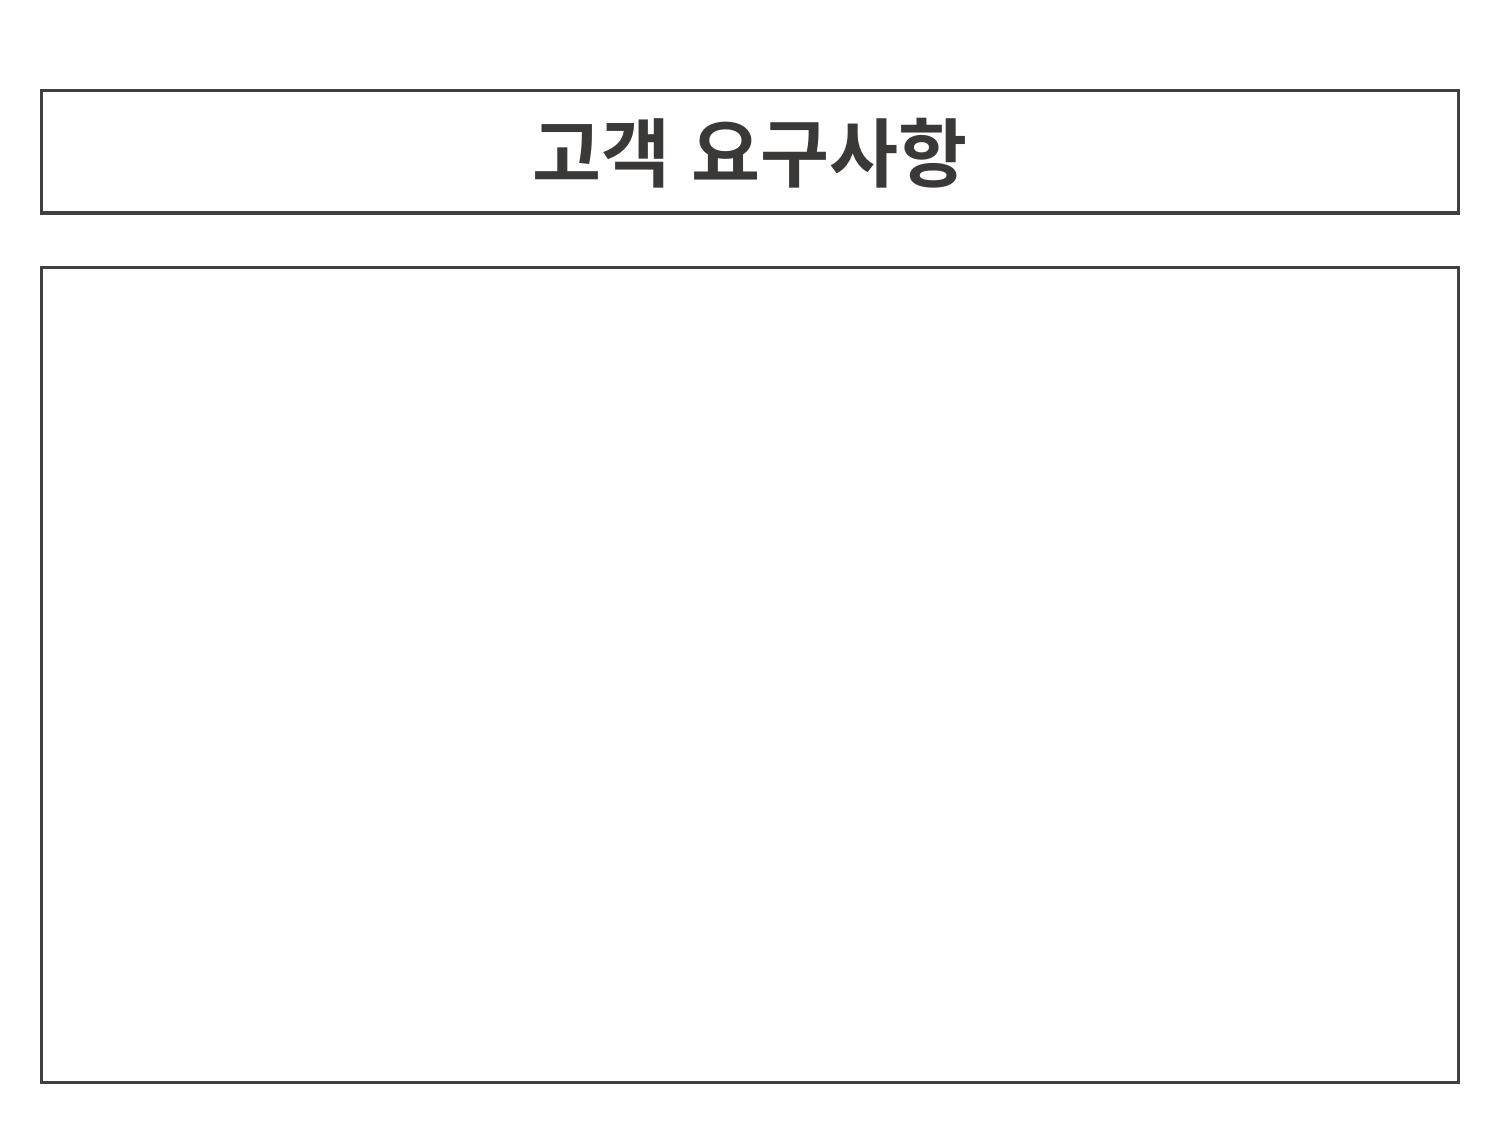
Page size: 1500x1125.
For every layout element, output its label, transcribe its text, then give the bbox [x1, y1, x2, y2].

text_box 고객 요구사항 [40, 90, 1460, 214]
text_box [40, 266, 1460, 1083]
